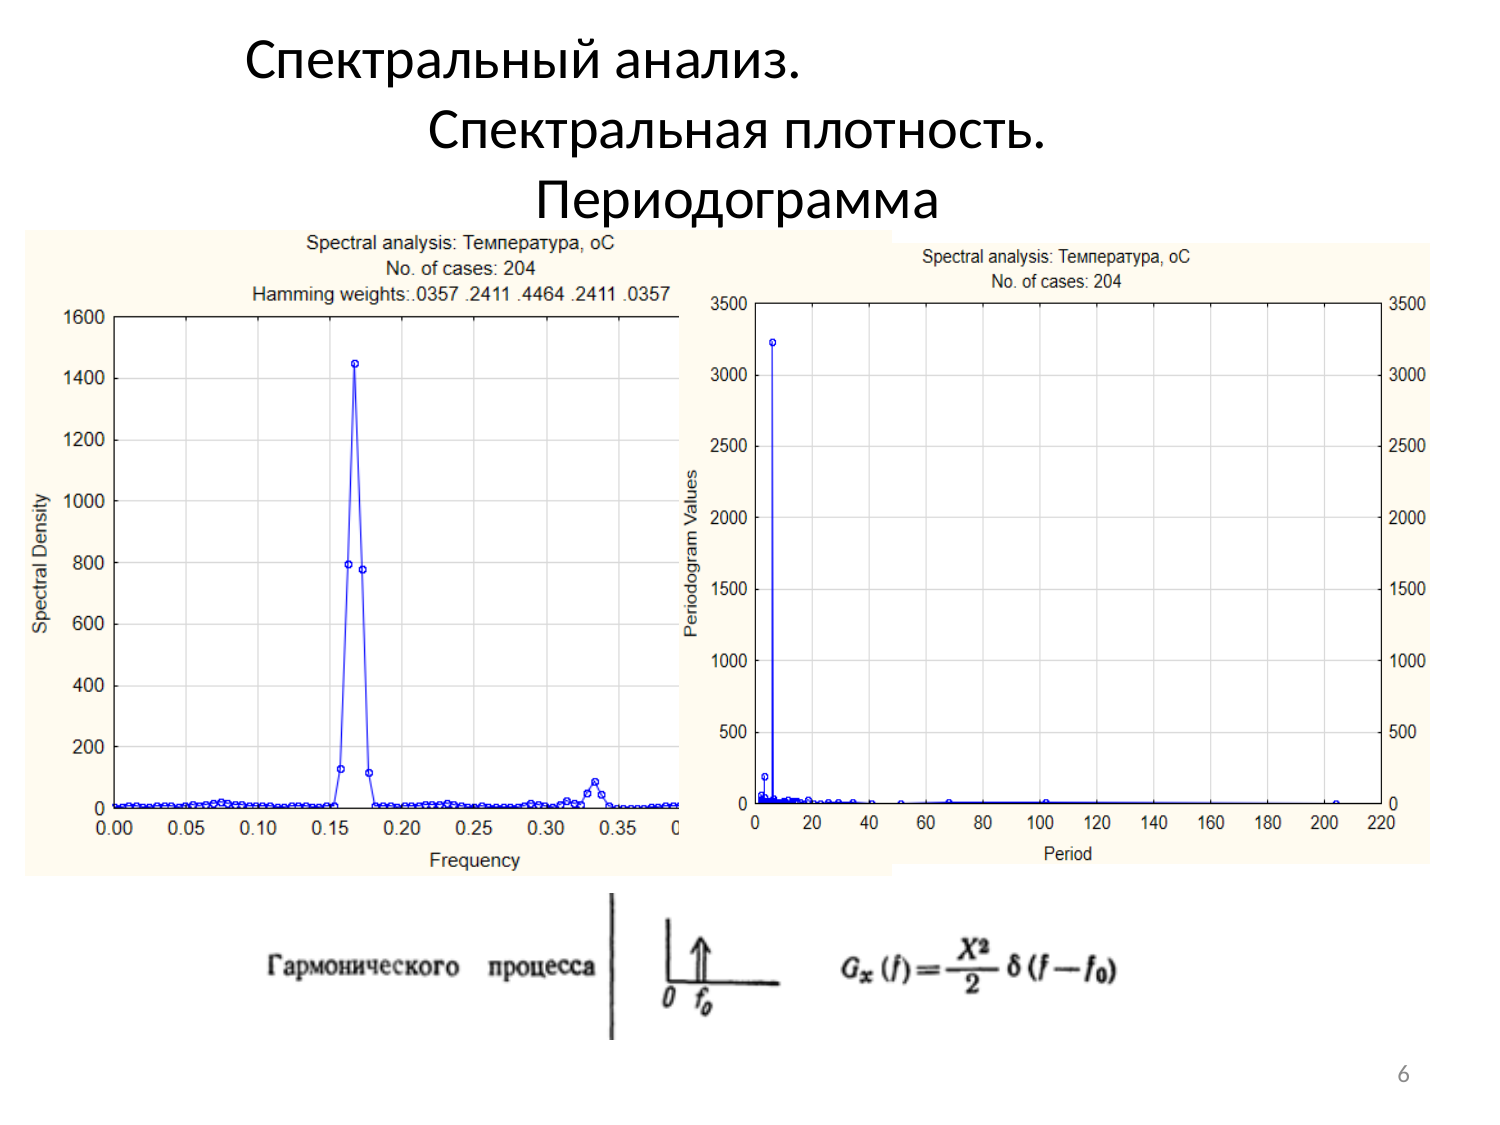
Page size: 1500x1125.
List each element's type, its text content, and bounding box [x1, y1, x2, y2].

slide_number 6 [1074, 1042, 1425, 1103]
picture [25, 230, 1430, 876]
picture [253, 892, 1322, 1040]
text_box Спектральный анализ. Спектральная плотность. Периодограмма [230, 0, 1247, 241]
